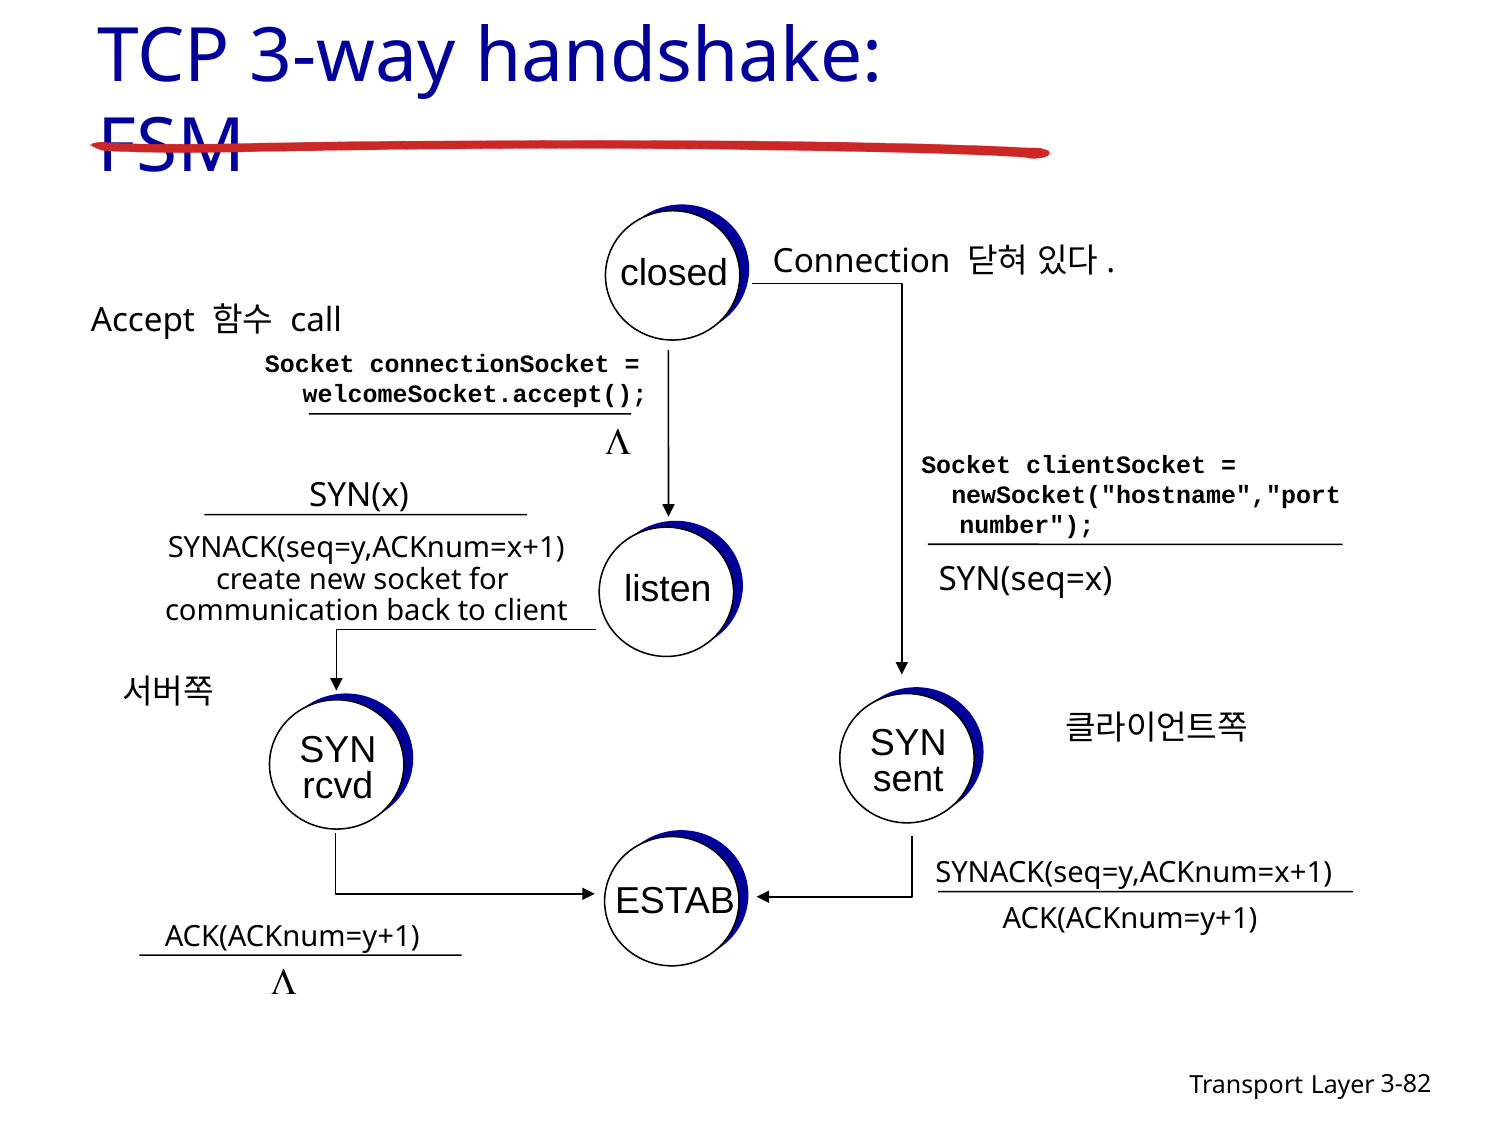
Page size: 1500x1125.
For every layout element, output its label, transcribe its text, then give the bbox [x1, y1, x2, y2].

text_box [839, 686, 984, 824]
text_box Connection 닫혀 있다. [757, 231, 1131, 287]
text_box L [255, 949, 312, 1010]
picture [86, 135, 1062, 165]
title TCP 3-way handshake: FSM [82, 27, 961, 139]
text_box 서버쪽 [102, 662, 234, 718]
text_box Accept 함수 call [76, 290, 357, 346]
text_box Socket clientSocket = newSocket("hostname","port number"); [906, 440, 1382, 546]
text_box [756, 835, 913, 903]
slide_number 3-82 [1365, 1060, 1477, 1106]
text_box Socket connectionSocket = welcomeSocket.accept(); [249, 340, 673, 415]
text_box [604, 829, 749, 967]
text_box [662, 415, 675, 517]
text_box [605, 204, 750, 341]
text_box SYN(seq=x) [923, 549, 1128, 605]
text_box ACK(ACKnum=y+1) [149, 878, 435, 992]
text_box 클라이언트쪽 [1050, 698, 1263, 754]
text_box [335, 838, 595, 901]
text_box [583, 629, 593, 633]
text_box SYNACK(seq=y,ACKnum=x+1) [920, 815, 1348, 928]
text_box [598, 520, 744, 657]
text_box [269, 693, 414, 830]
text_box [330, 635, 572, 691]
text_box ACK(ACKnum=y+1) [987, 860, 1273, 974]
footer Transport Layer [914, 1057, 1390, 1105]
text_box L [590, 415, 646, 470]
text_box SYN(x) [294, 465, 424, 490]
text_box [754, 283, 908, 675]
text_box SYNACK(seq=y,ACKnum=x+1) create new socket for communication back to client [150, 490, 583, 635]
